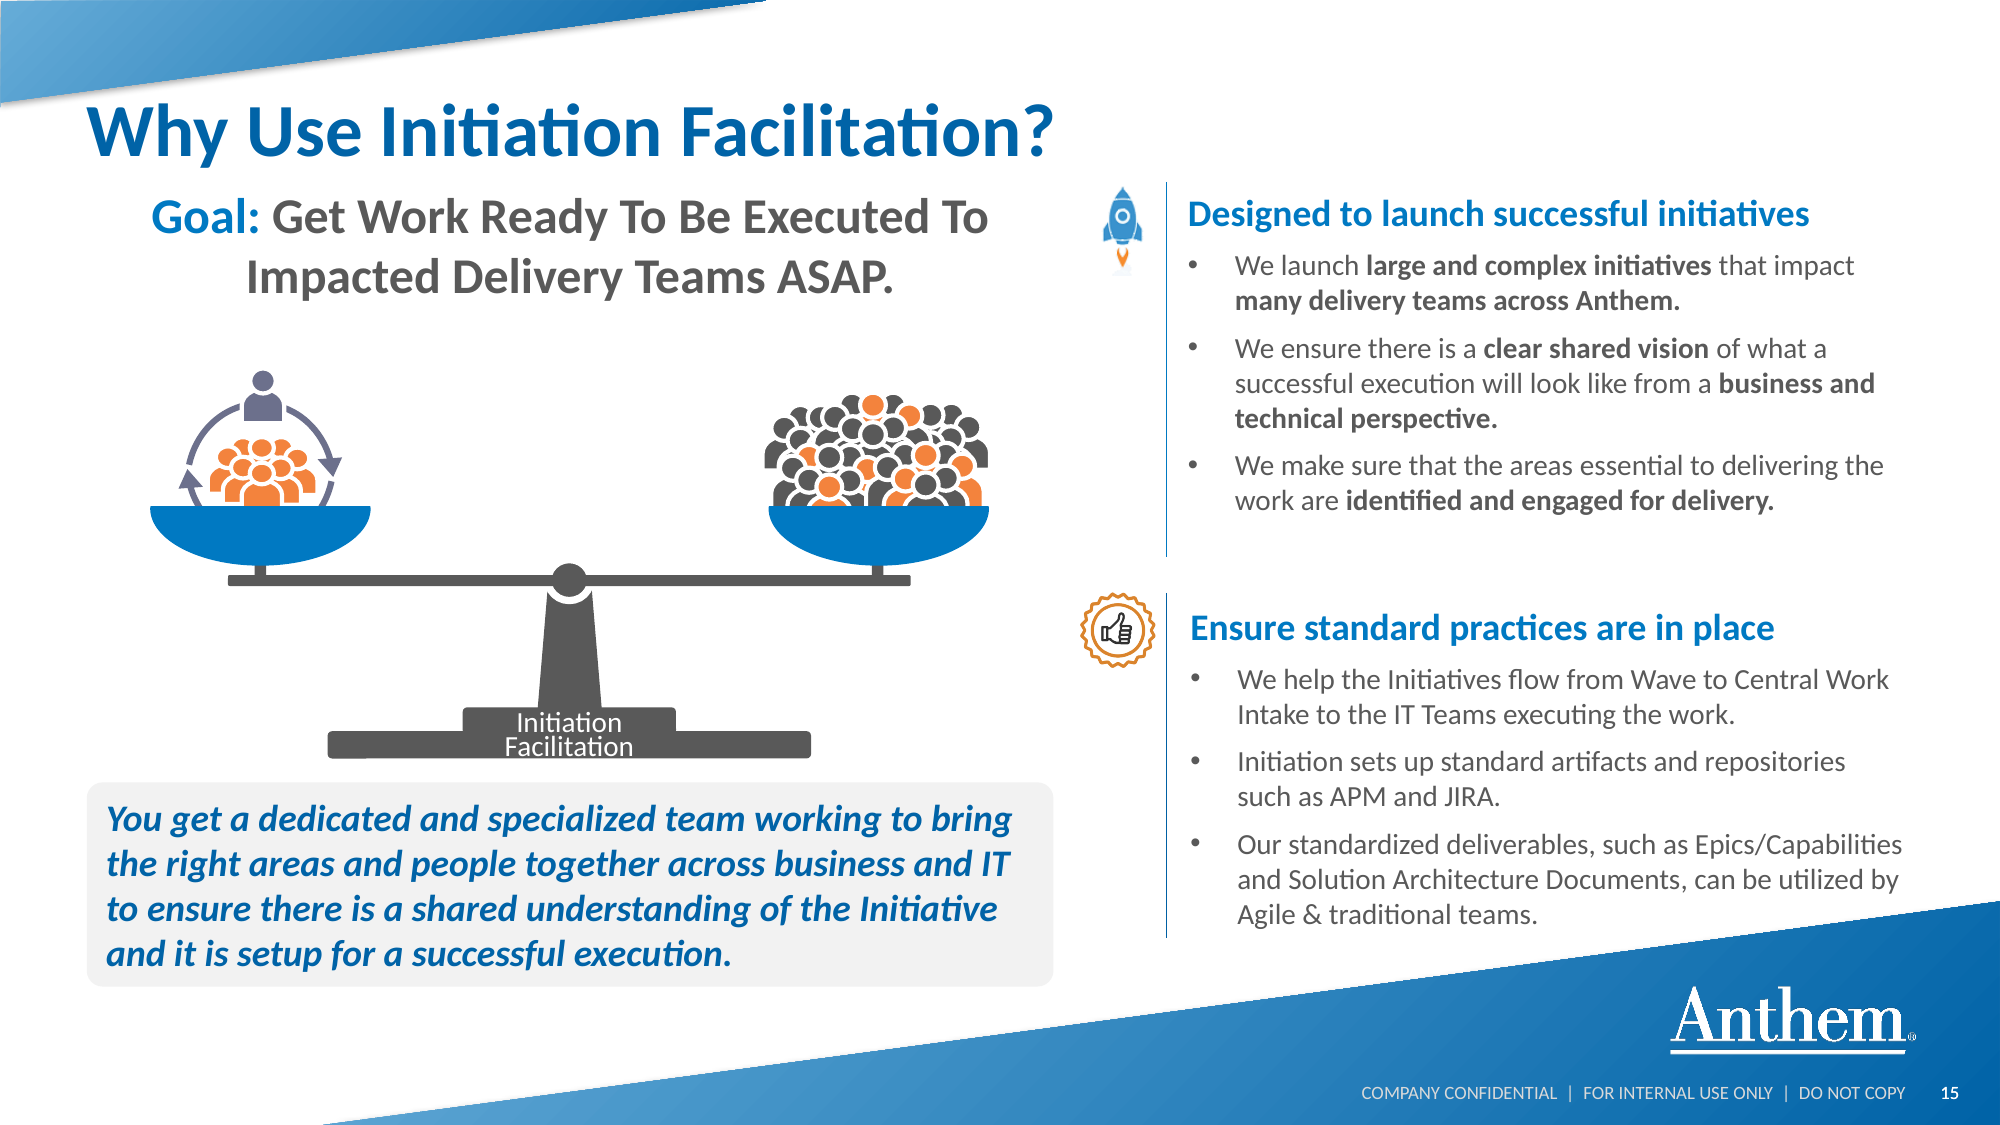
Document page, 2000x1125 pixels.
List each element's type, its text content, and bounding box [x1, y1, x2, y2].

text_box Designed to launch successful initiatives We launch large and complex initiatives that impact many delivery teams across Anthem. We ensure there is a clear shared vision of what a successful execution will look like from a business and technical perspective. We make sure that the areas essential to delivering the work are identified and engaged for delivery. [1173, 181, 1924, 524]
text_box Goal: Get Work Ready To Be Executed To Impacted Delivery Teams ASAP. [86, 183, 1055, 305]
footer COMPANY CONFIDENTIAL | FOR INTERNAL USE ONLY | DO NOT COPY [1125, 1080, 1906, 1104]
picture [1663, 976, 1924, 1060]
slide_number 15 [1837, 1061, 1975, 1122]
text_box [149, 368, 991, 759]
picture [1080, 592, 1156, 669]
text_box Ensure standard practices are in place We help the Initiatives flow from Wave to Central Work Intake to the IT Teams executing the work. Initiation sets up standard artifacts and repositories such as APM and JIRA. Our standardized deliverables, such as Epics/Capabilities and Solution Architecture Documents, can be utilized by Agile & traditional teams. [1173, 592, 1924, 940]
title Why Use Initiation Facilitation? [86, 45, 1915, 209]
picture [1087, 181, 1157, 277]
text_box You get a dedicated and specialized team working to bring the right areas and people together across business and IT to ensure there is a shared understanding of the Initiative and it is setup for a successful execution. [86, 782, 1054, 987]
